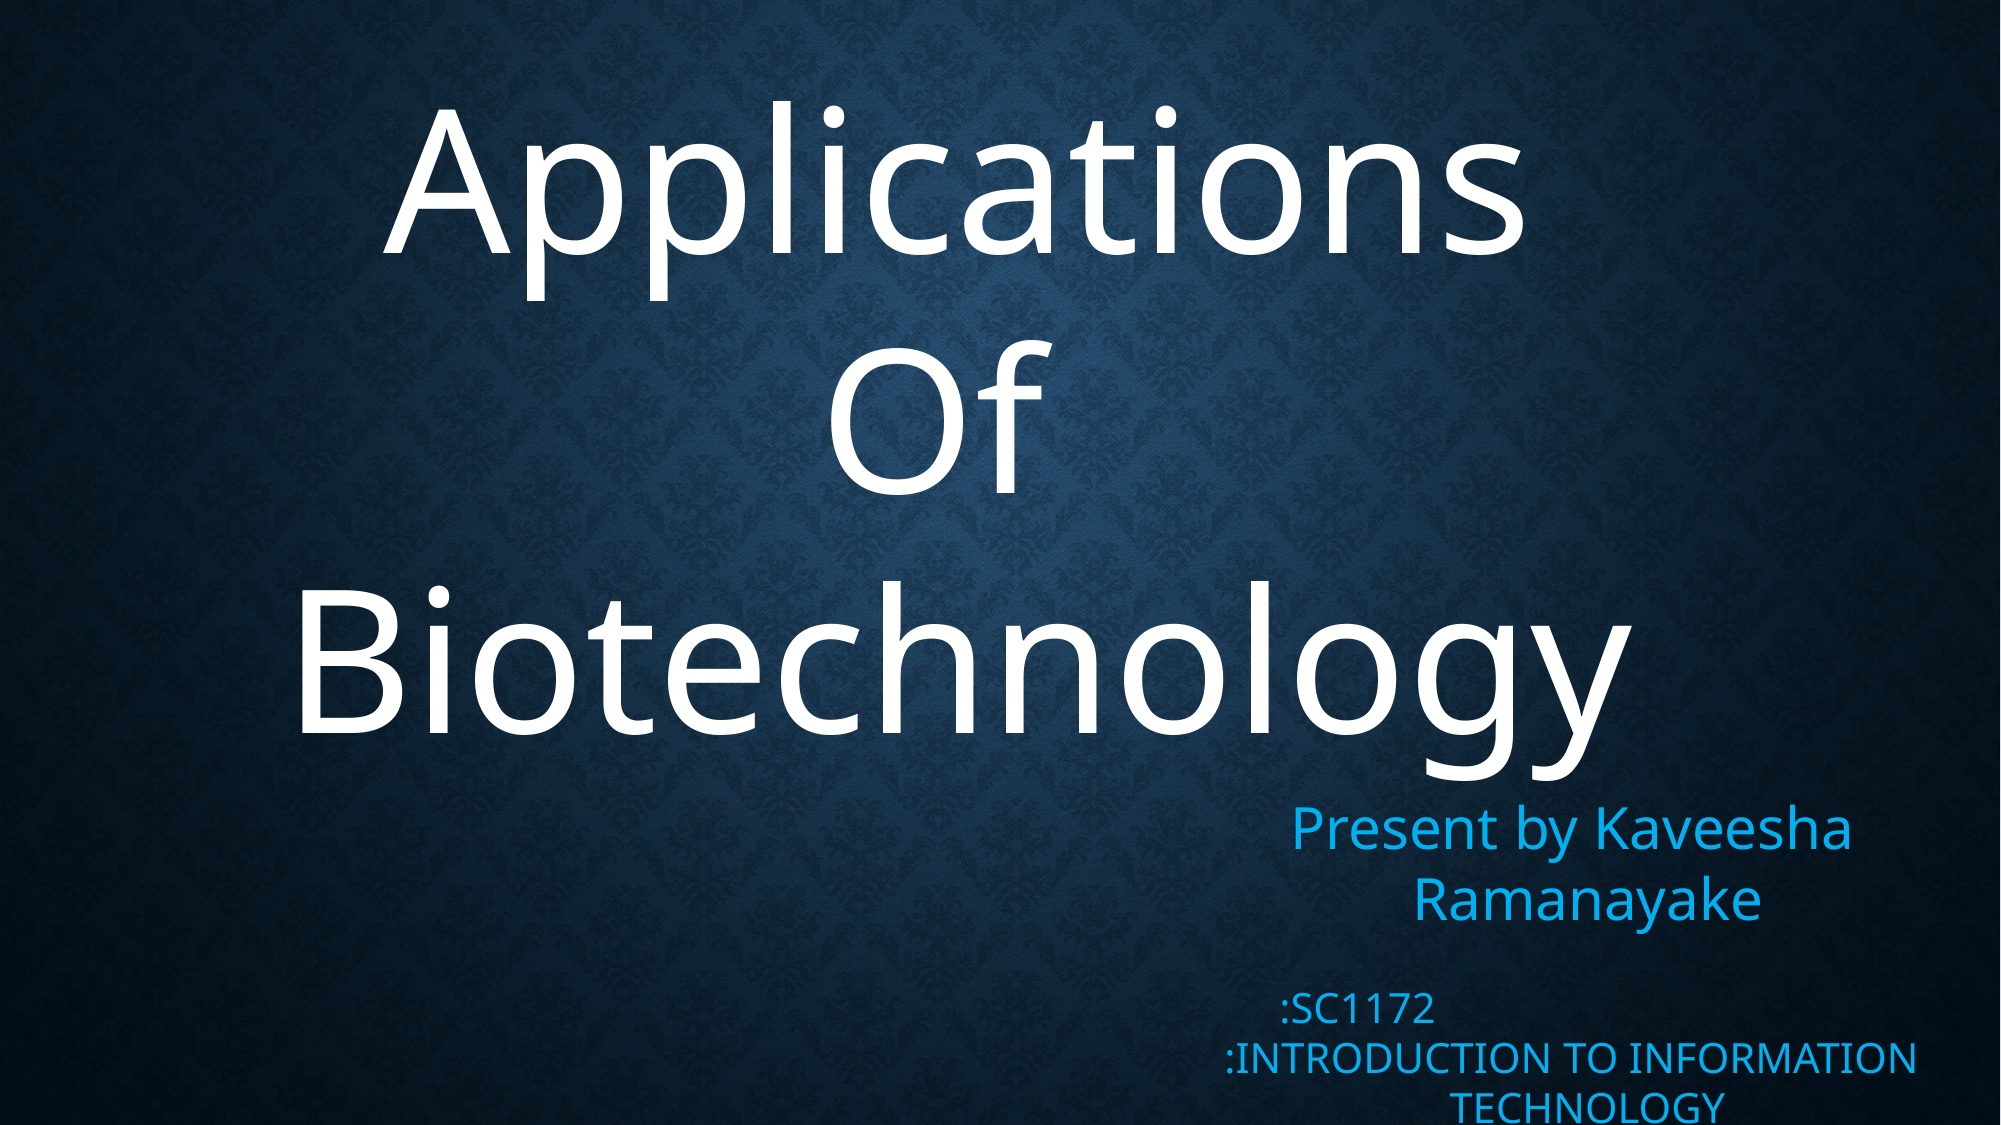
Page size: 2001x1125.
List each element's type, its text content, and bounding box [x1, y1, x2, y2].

text_box Applications Of Biotechnology [154, 46, 1761, 782]
text_box Present by Kaveesha Ramanayake :SC1172 :INTRODUCTION TO INFORMATION TECHNOLOGY [1200, 784, 1976, 1125]
